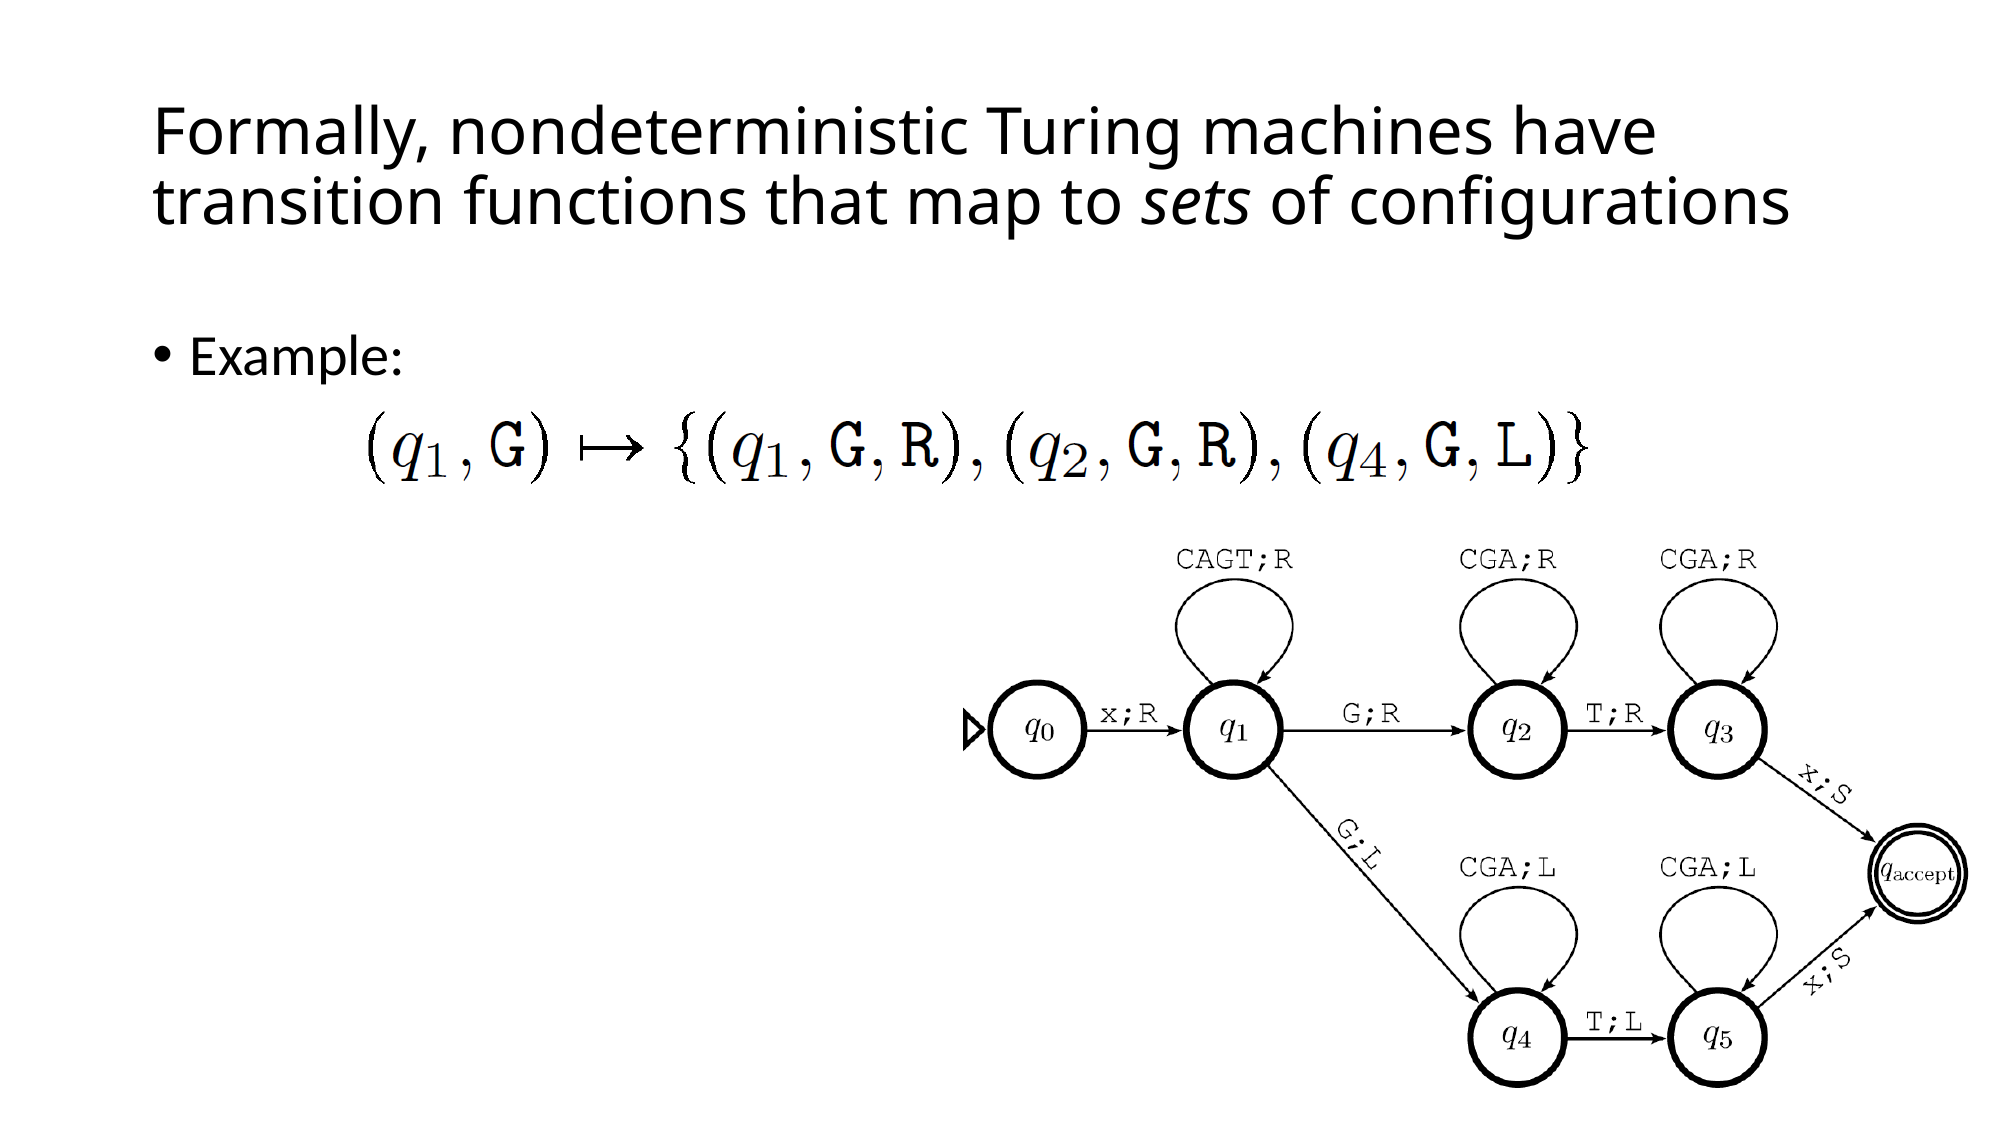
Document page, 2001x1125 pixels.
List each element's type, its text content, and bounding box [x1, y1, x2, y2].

list Example: [137, 317, 1863, 1032]
picture [940, 543, 1975, 1094]
title Formally, nondeterministic Turing machines have transition functions that map to sets of configurations [137, 59, 1863, 278]
picture [346, 397, 1595, 496]
